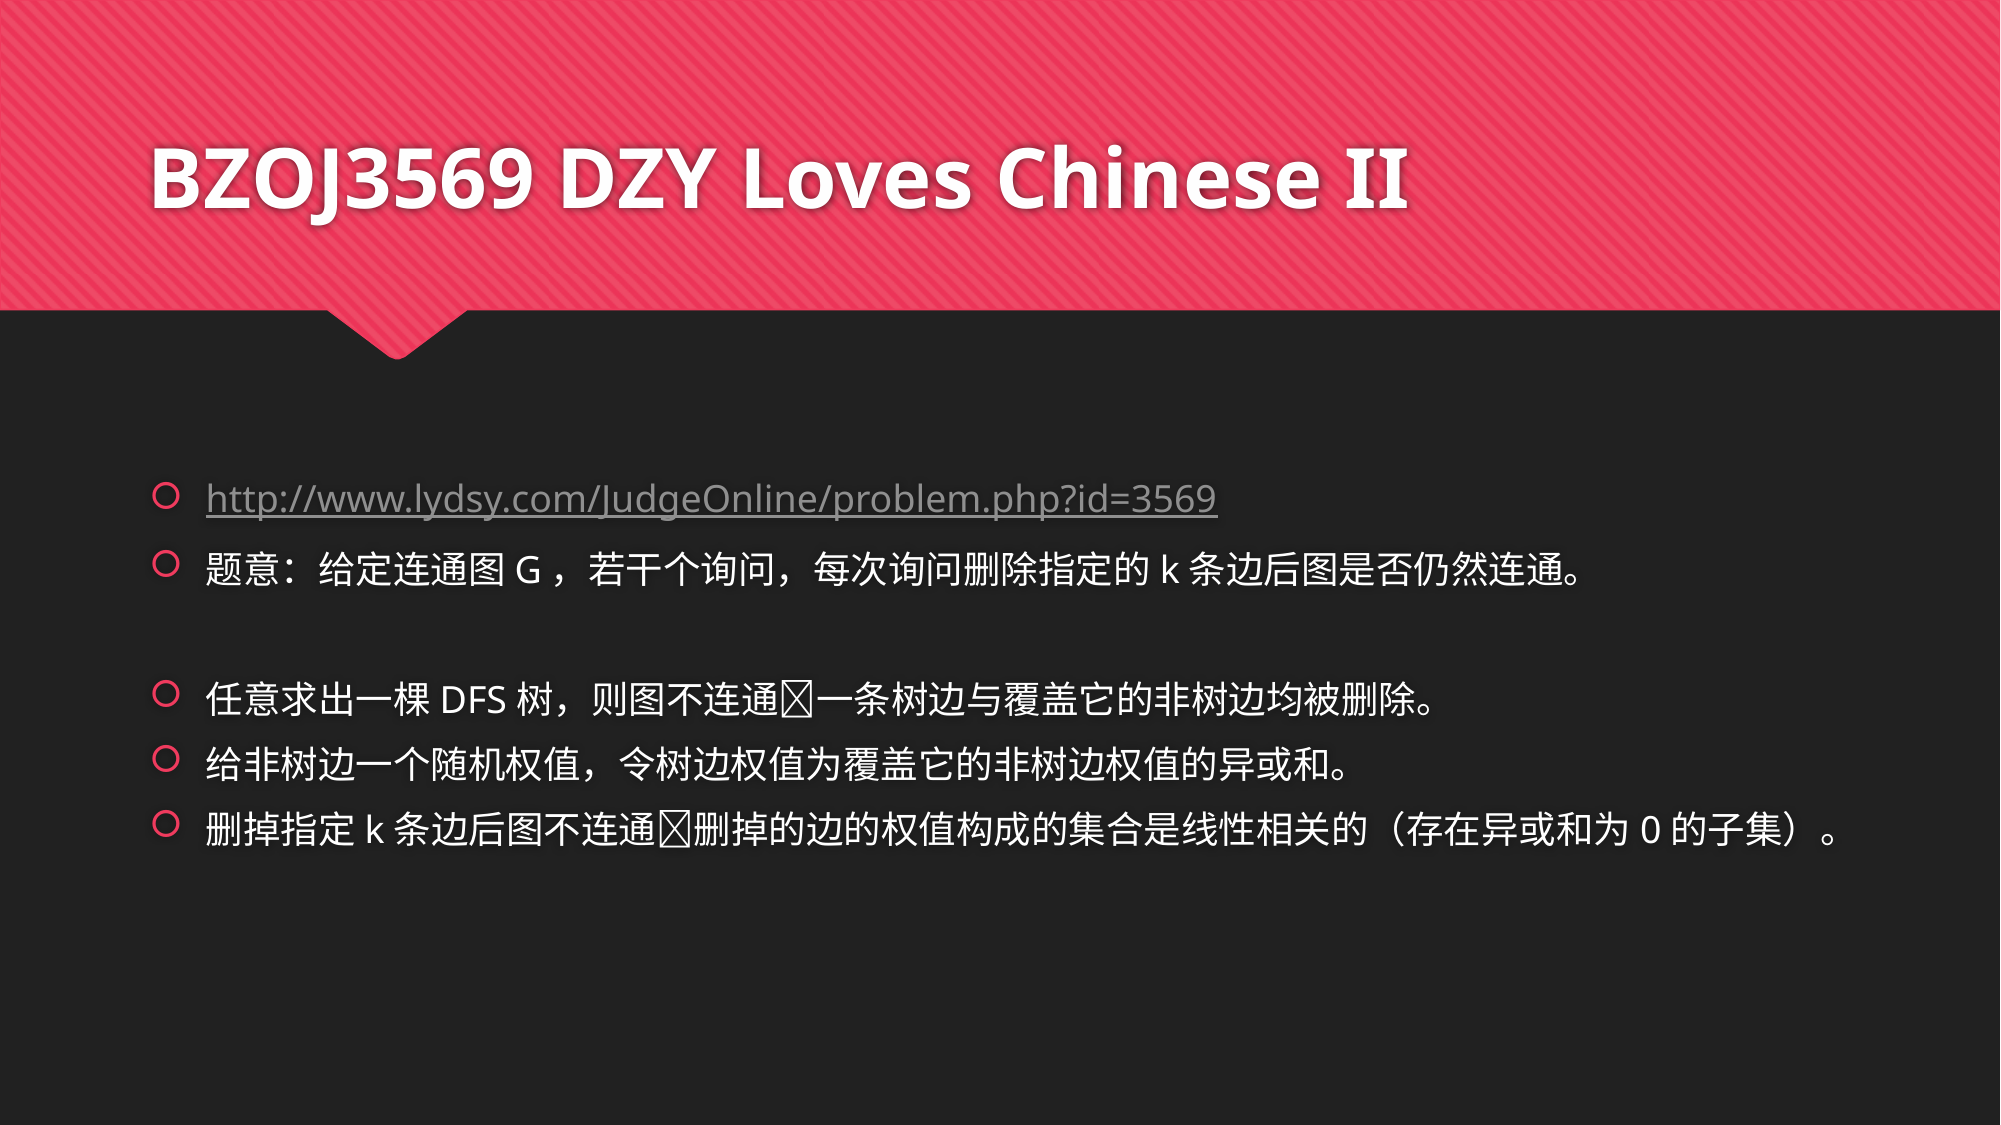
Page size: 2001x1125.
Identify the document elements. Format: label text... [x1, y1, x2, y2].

title BZOJ3569 DZY Loves Chinese II [132, 73, 1868, 233]
list http://www.lydsy.com/JudgeOnline/problem.php?id=3569 题意：给定连通图G，若干个询问，每次询问删除指定的k条边后图是否仍然连通。 任意求出一棵DFS树，则图不连通一条树边与覆盖它的非树边均被删除。 给非树边一个随机权值，令树边权值为覆盖它的非树边权值的异或和。 删掉指定k条边后图不连通删掉的边的权值构成的集合是线性相关的（存在异或和为0的子集）。 [134, 364, 1866, 962]
